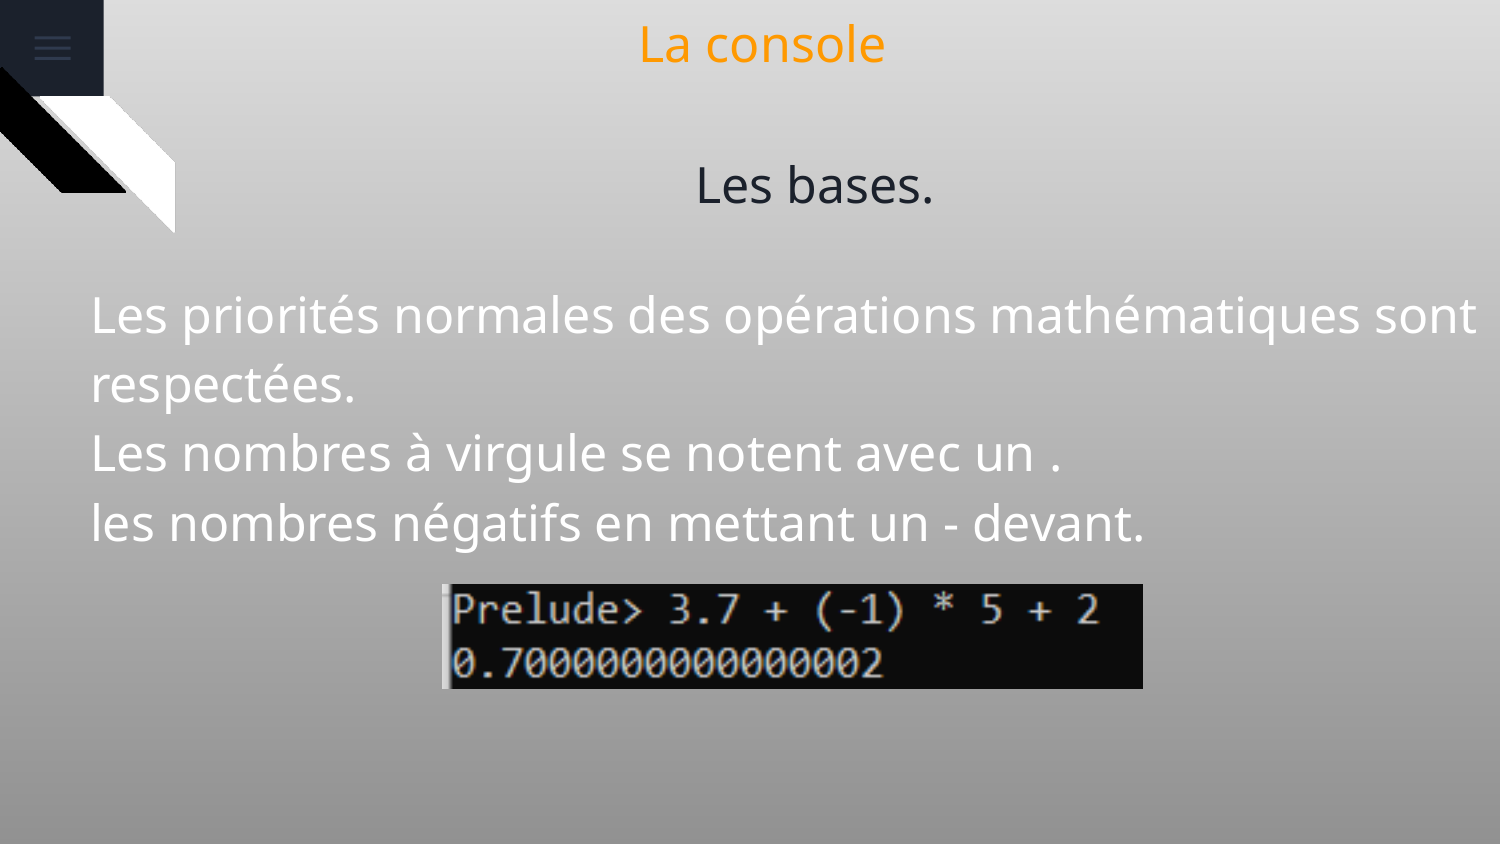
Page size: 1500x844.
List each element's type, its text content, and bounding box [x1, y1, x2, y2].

title La console [204, 0, 1360, 67]
picture [441, 584, 1143, 689]
text_box Les bases. [237, 138, 1393, 229]
picture [0, 67, 176, 150]
text_box Les priorités normales des opérations mathématiques sont respectées. Les nombres à virgule se notent avec un . les nombres négatifs en mettant un - devant. [0, 150, 1500, 823]
